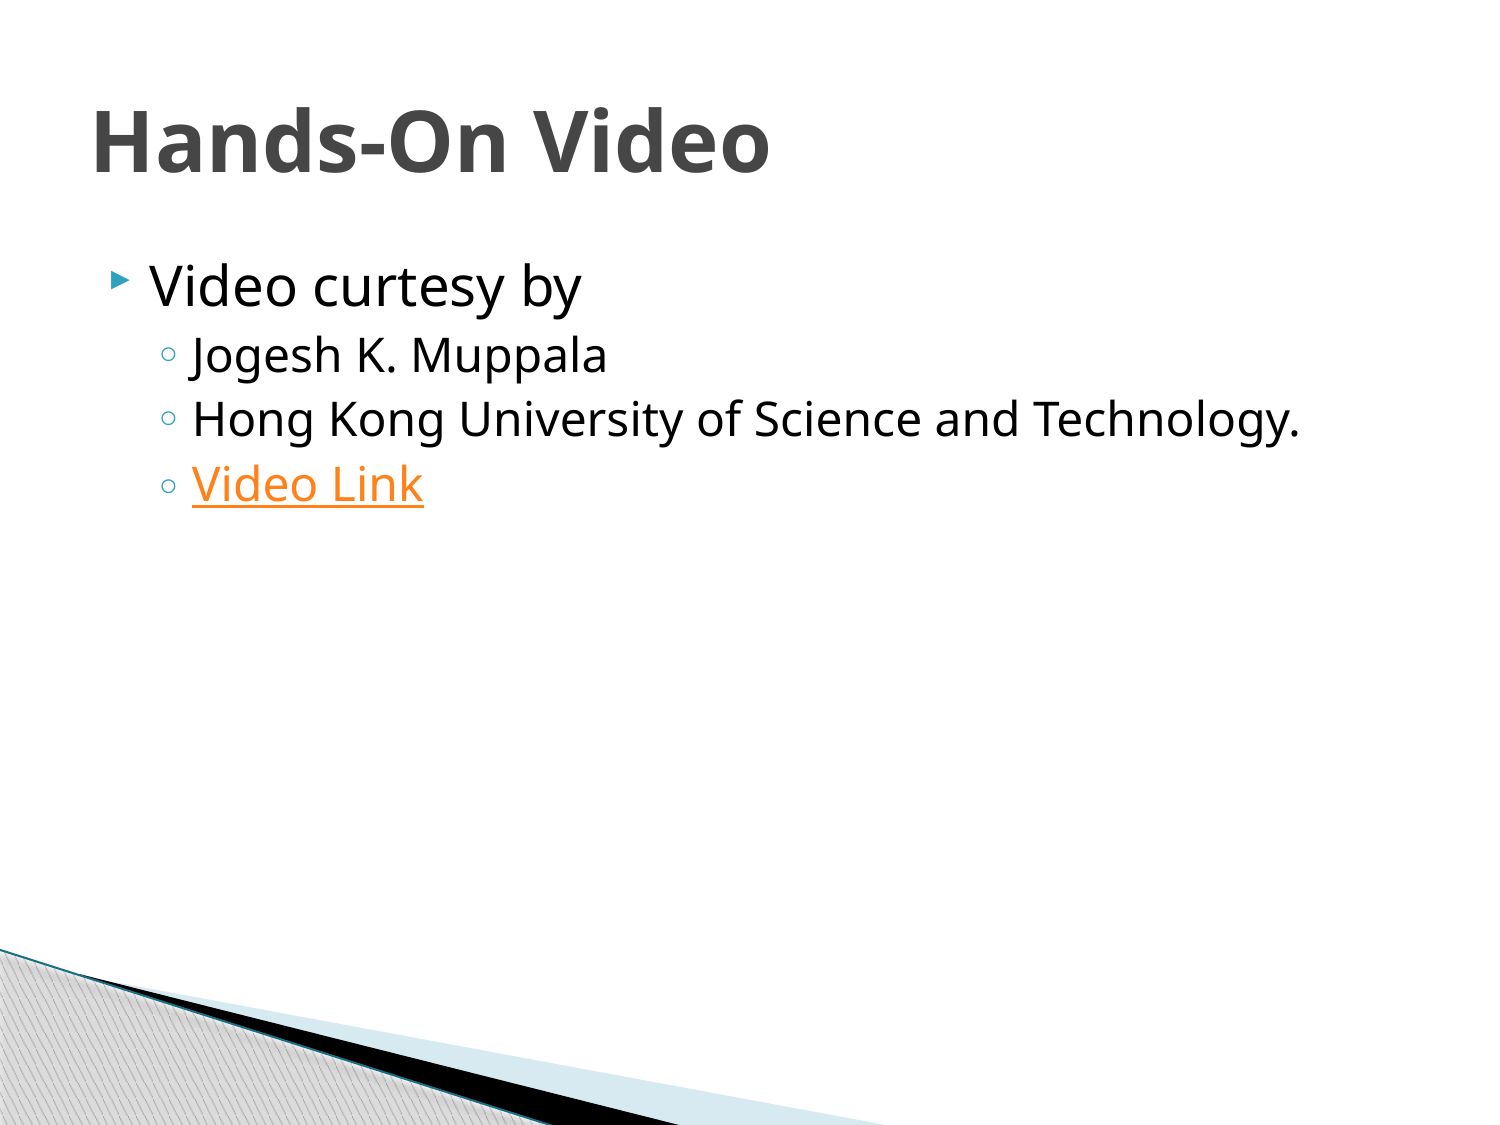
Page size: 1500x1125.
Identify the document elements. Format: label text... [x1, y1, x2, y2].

list Video curtesy by Jogesh K. Muppala Hong Kong University of Science and Technology. Video Link [75, 242, 1425, 986]
title Hands-On Video [75, 45, 1425, 233]
